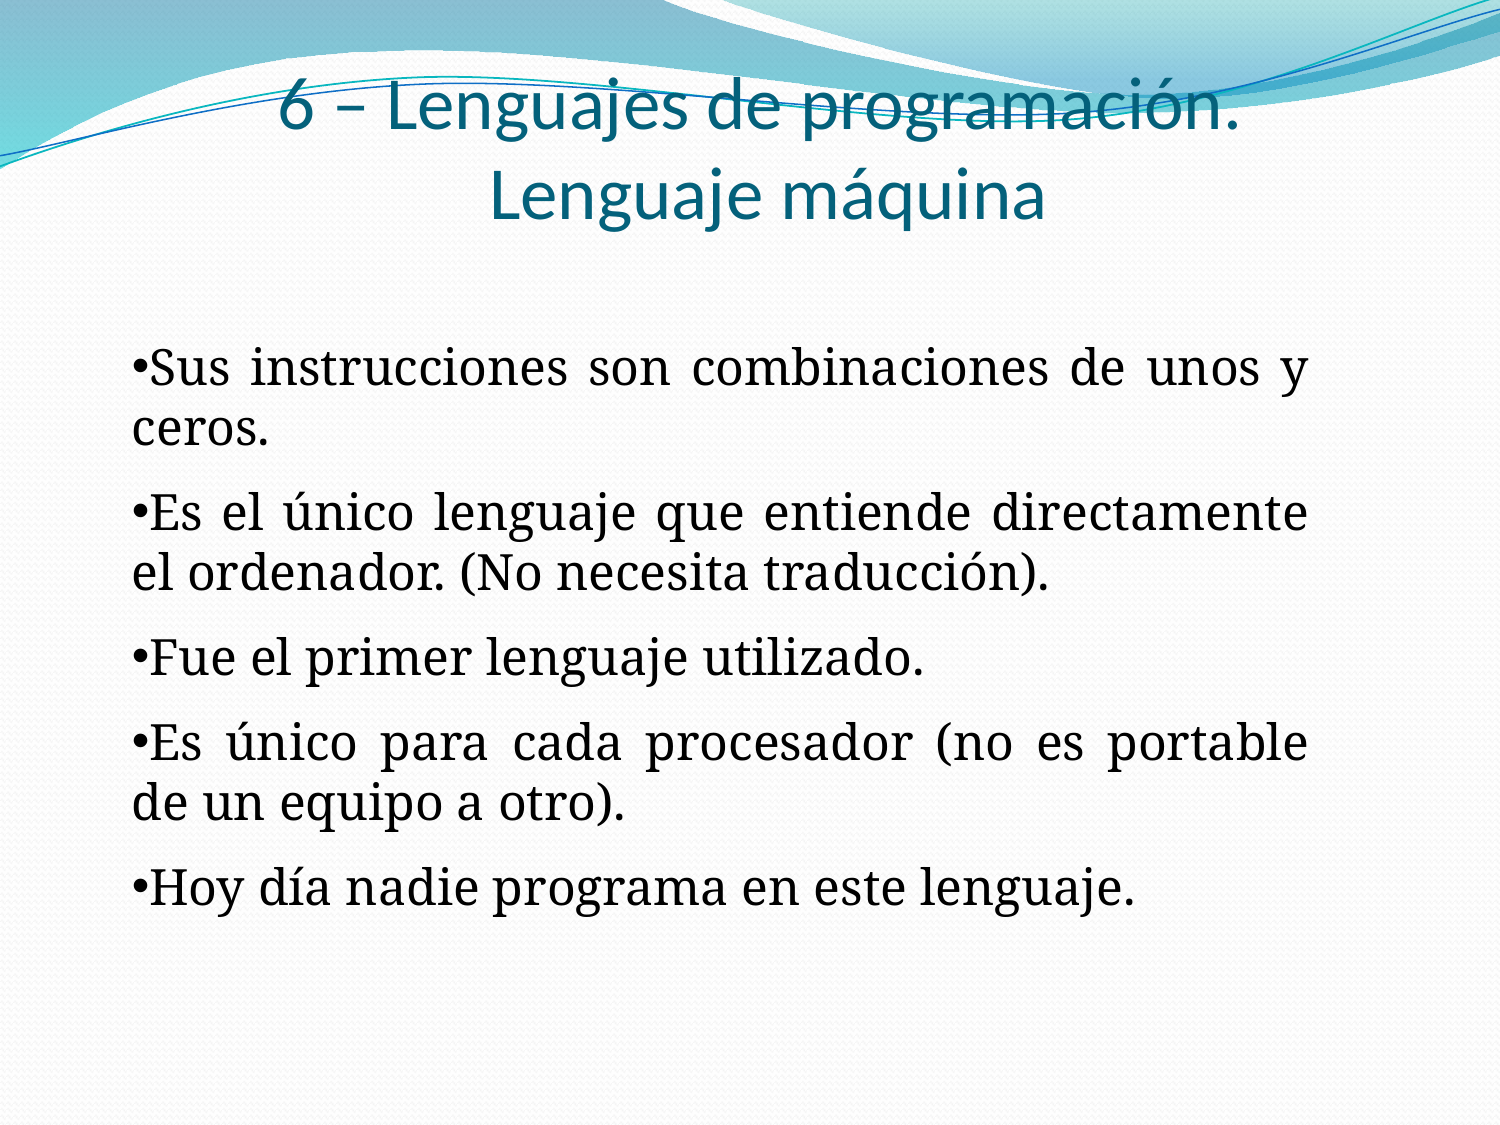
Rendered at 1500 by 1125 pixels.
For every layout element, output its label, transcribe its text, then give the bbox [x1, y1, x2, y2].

text_box Sus instrucciones son combinaciones de unos y ceros. Es el único lenguaje que entiende directamente el ordenador. (No necesita traducción). Fue el primer lenguaje utilizado. Es único para cada procesador (no es portable de un equipo a otro). Hoy día nadie programa en este lenguaje. [117, 328, 1325, 923]
title 6 – Lenguajes de programación. Lenguaje máquina [93, 46, 1444, 235]
